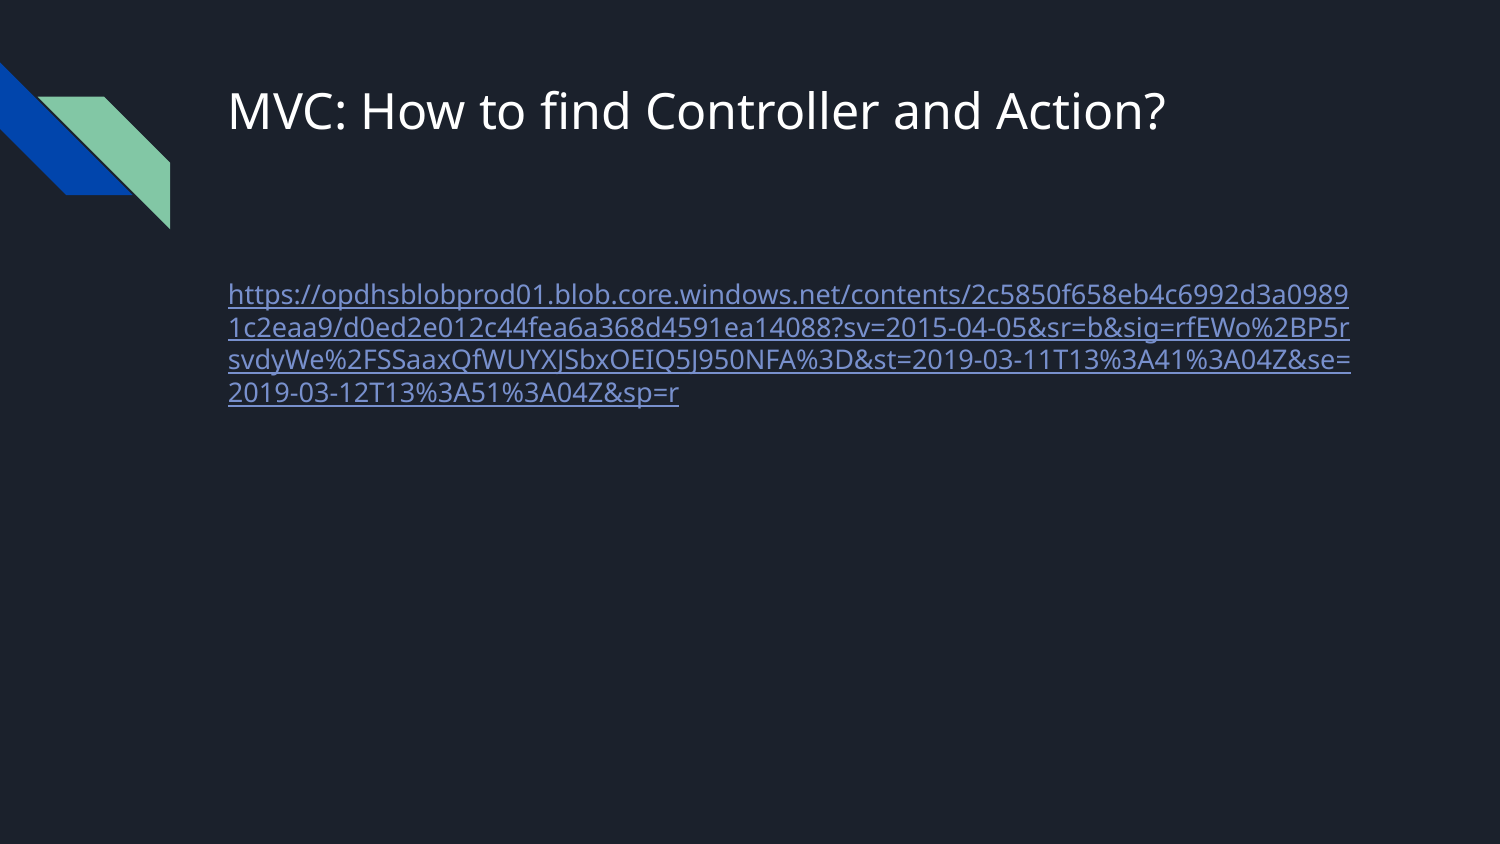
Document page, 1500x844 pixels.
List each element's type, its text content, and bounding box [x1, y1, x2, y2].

title MVC: How to find Controller and Action? [212, 64, 1368, 215]
list https://opdhsblobprod01.blob.core.windows.net/contents/2c5850f658eb4c6992d3a09891c2eaa9/d0ed2e012c44fea6a368d4591ea14088?sv=2015-04-05&sr=b&sig=rfEWo%2BP5rsvdyWe%2FSSaaxQfWUYXJSbxOEIQ5J950NFA%3D&st=2019-03-11T13%3A41%3A04Z&se=2019-03-12T13%3A51%3A04Z&sp=r [212, 257, 1368, 735]
